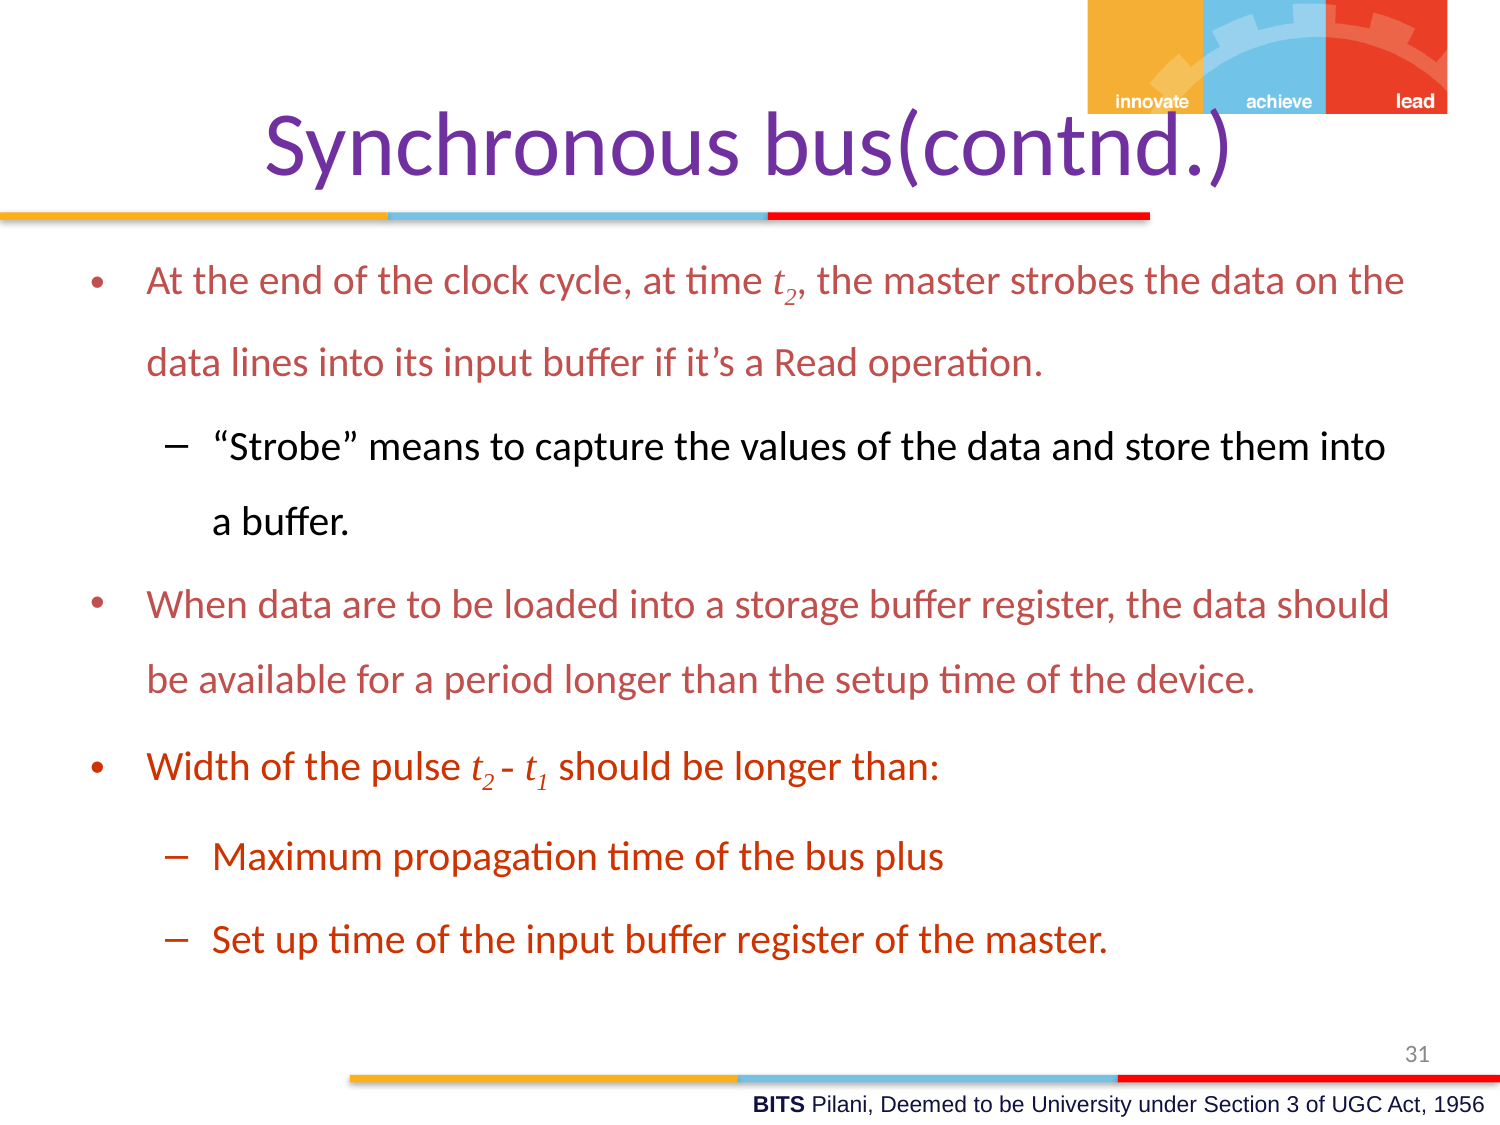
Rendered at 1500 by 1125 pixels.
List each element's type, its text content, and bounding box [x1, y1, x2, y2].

slide_number 31 [1095, 1022, 1446, 1083]
title Synchronous bus(contnd.) [75, 45, 1425, 217]
text_box At the end of the clock cycle, at time t2, the master strobes the data on the data lines into its input buffer if it’s a Read operation. “Strobe” means to capture the values of the data and store them into a buffer. When data are to be loaded into a storage buffer register, the data should be available for a period longer than the setup time of the device. Width of the pulse t2 - t1 should be longer than: Maximum propagation time of the bus plus Set up time of the input buffer register of the master. [74, 217, 1425, 938]
picture [1087, 0, 1448, 114]
